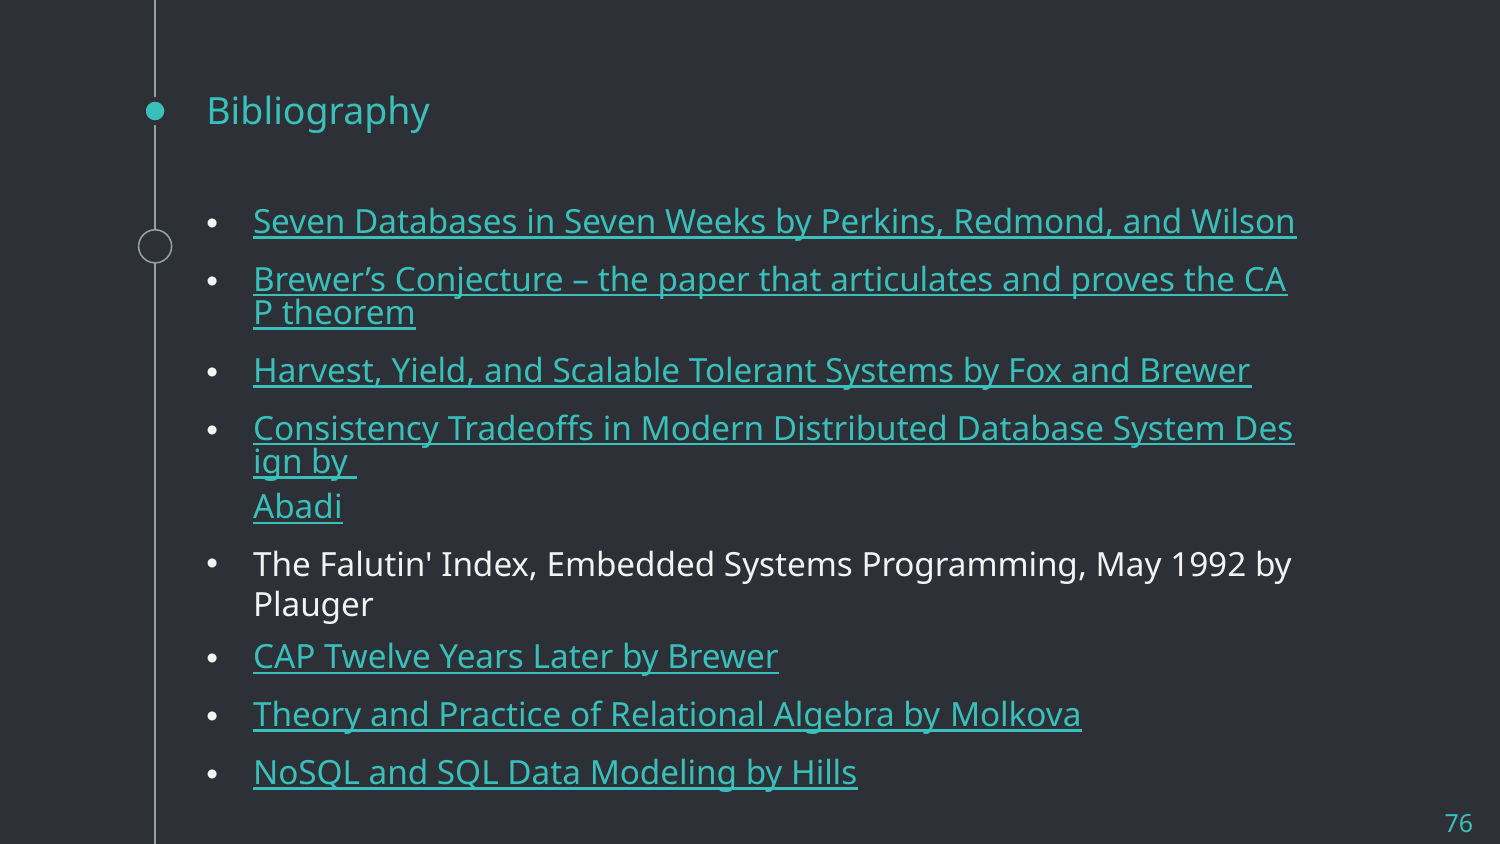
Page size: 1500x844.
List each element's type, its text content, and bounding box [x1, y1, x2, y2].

title Bibliography [191, 90, 1317, 147]
slide_number 76 [1398, 792, 1489, 844]
list Seven Databases in Seven Weeks by Perkins, Redmond, and Wilson Brewer’s Conjecture – the paper that articulates and proves the CAP theorem Harvest, Yield, and Scalable Tolerant Systems by Fox and Brewer Consistency Tradeoffs in Modern Distributed Database System Design by Abadi The Falutin' Index, Embedded Systems Programming, May 1992 by Plauger CAP Twelve Years Later by Brewer Theory and Practice of Relational Algebra by Molkova NoSQL and SQL Data Modeling by Hills [191, 185, 1317, 797]
